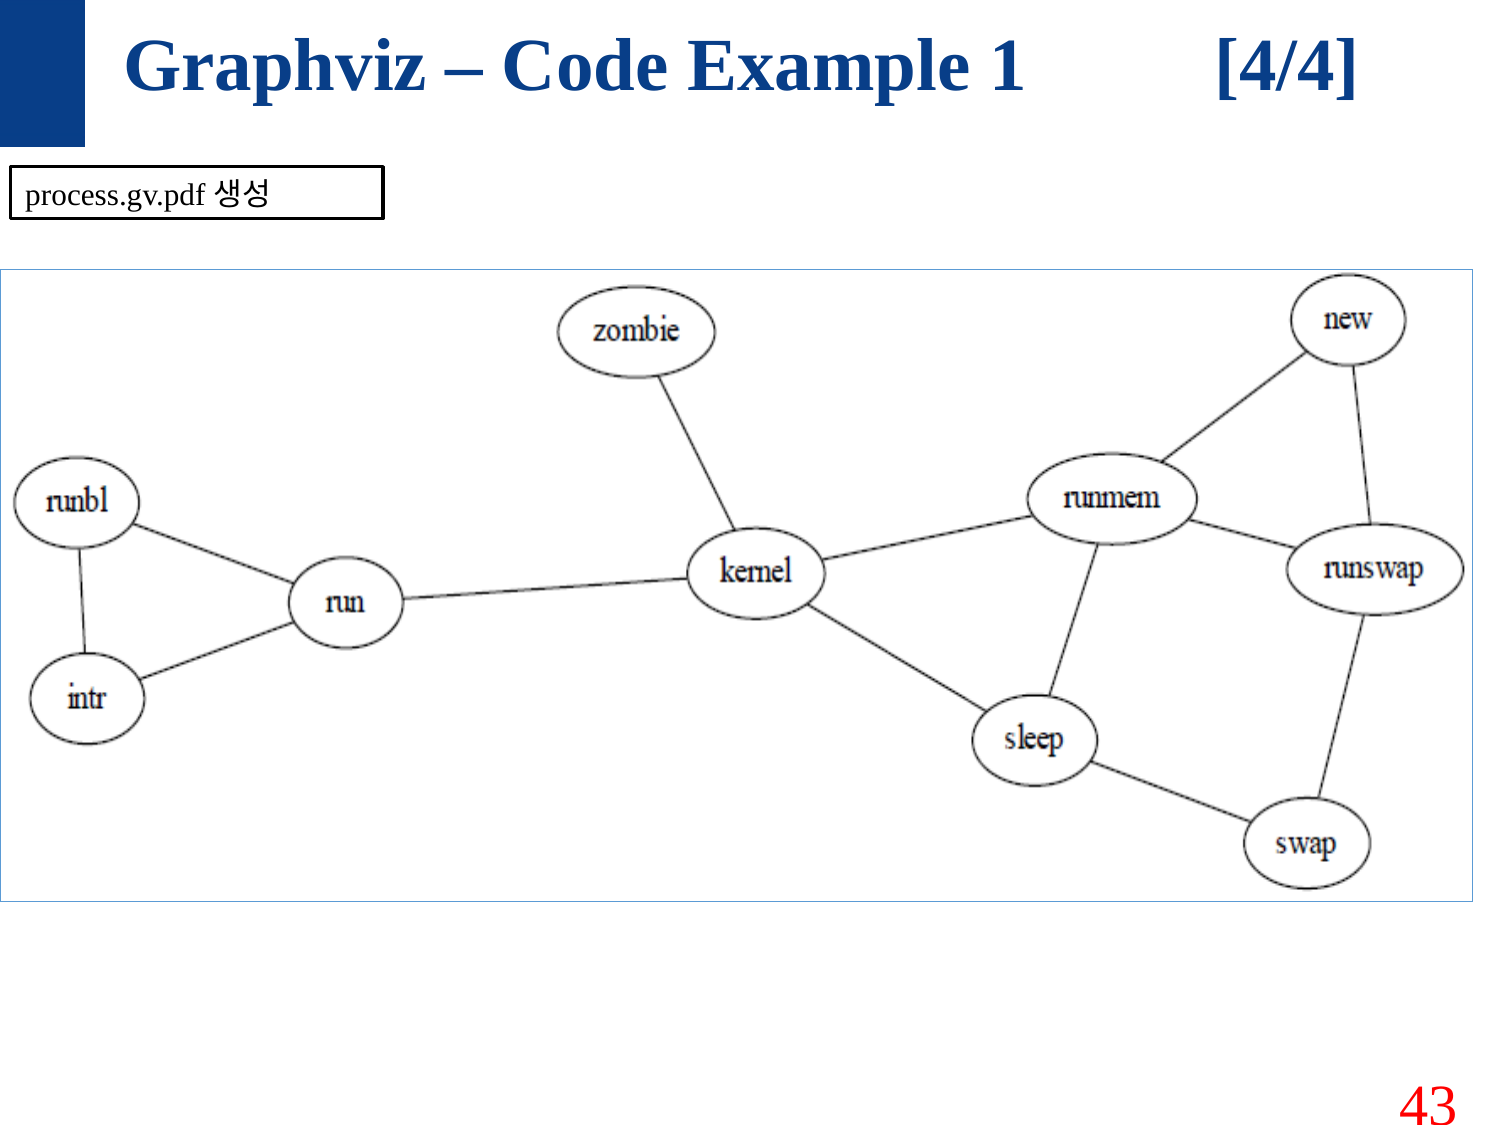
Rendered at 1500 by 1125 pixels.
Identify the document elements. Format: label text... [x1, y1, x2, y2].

picture [0, 0, 85, 147]
text_box process.gv.pdf생성 [10, 166, 384, 219]
picture [0, 269, 1473, 902]
title Graphviz – Code Example 1 [4/4] [108, 15, 1379, 117]
